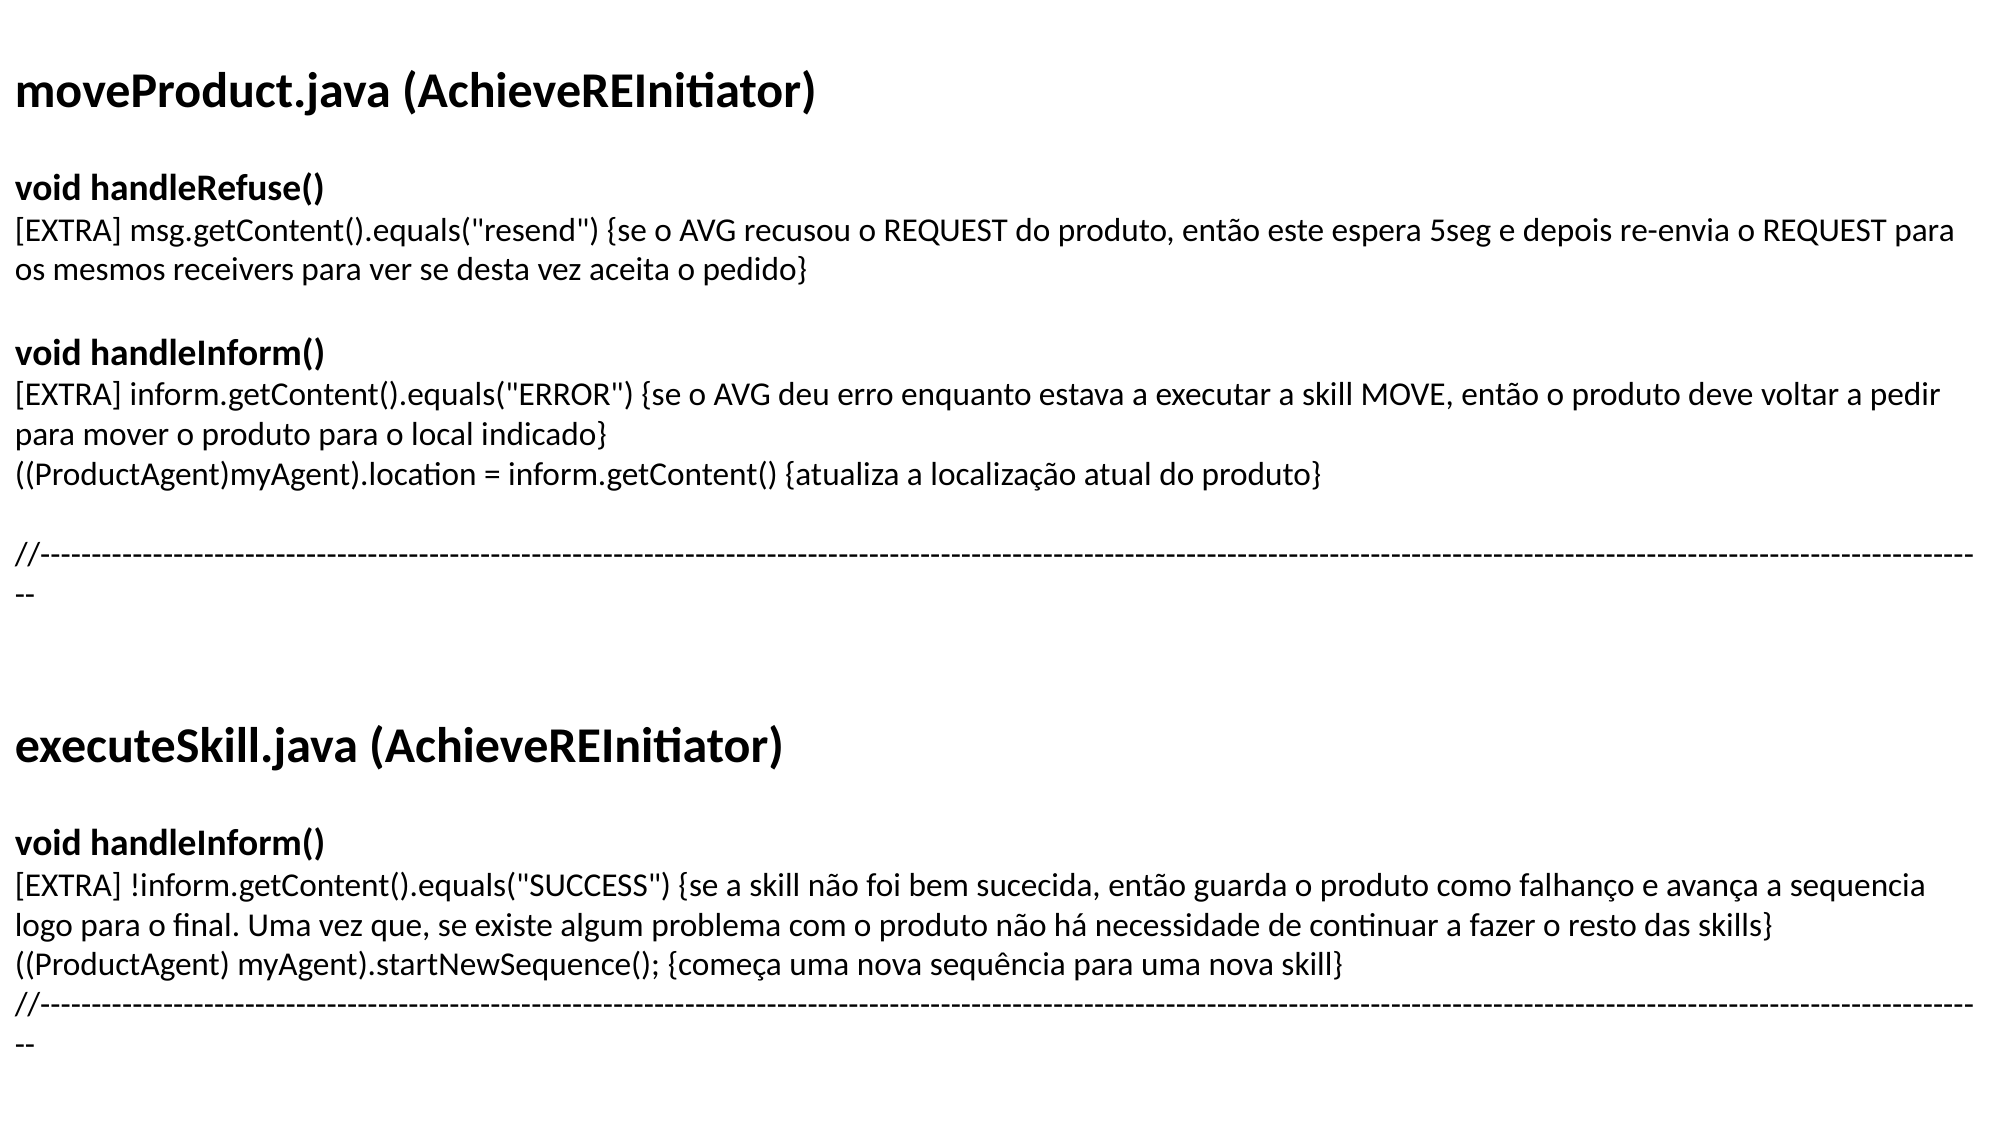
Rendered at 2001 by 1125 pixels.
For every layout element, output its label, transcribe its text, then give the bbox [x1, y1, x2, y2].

text_box executeSkill.java (AchieveREInitiator) void handleInform() [EXTRA] !inform.getContent().equals("SUCCESS") {se a skill não foi bem sucecida, então guarda o produto como falhanço e avança a sequencia logo para o final. Uma vez que, se existe algum problema com o produto não há necessidade de continuar a fazer o resto das skills} ((ProductAgent) myAgent).startNewSequence(); {começa uma nova sequência para uma nova skill} //----------------------------------------------------------------------------------------------------------------------------------------------------------------------------------------------- [0, 710, 2000, 1125]
text_box moveProduct.java (AchieveREInitiator) void handleRefuse() [EXTRA] msg.getContent().equals("resend") {se o AVG recusou o REQUEST do produto, então este espera 5seg e depois re-envia o REQUEST para os mesmos receivers para ver se desta vez aceita o pedido} void handleInform() [EXTRA] inform.getContent().equals("ERROR") {se o AVG deu erro enquanto estava a executar a skill MOVE, então o produto deve voltar a pedir para mover o produto para o local indicado} ((ProductAgent)myAgent).location = inform.getContent() {atualiza a localização atual do produto} //----------------------------------------------------------------------------------------------------------------------------------------------------------------------------------------------- [0, 50, 2000, 710]
